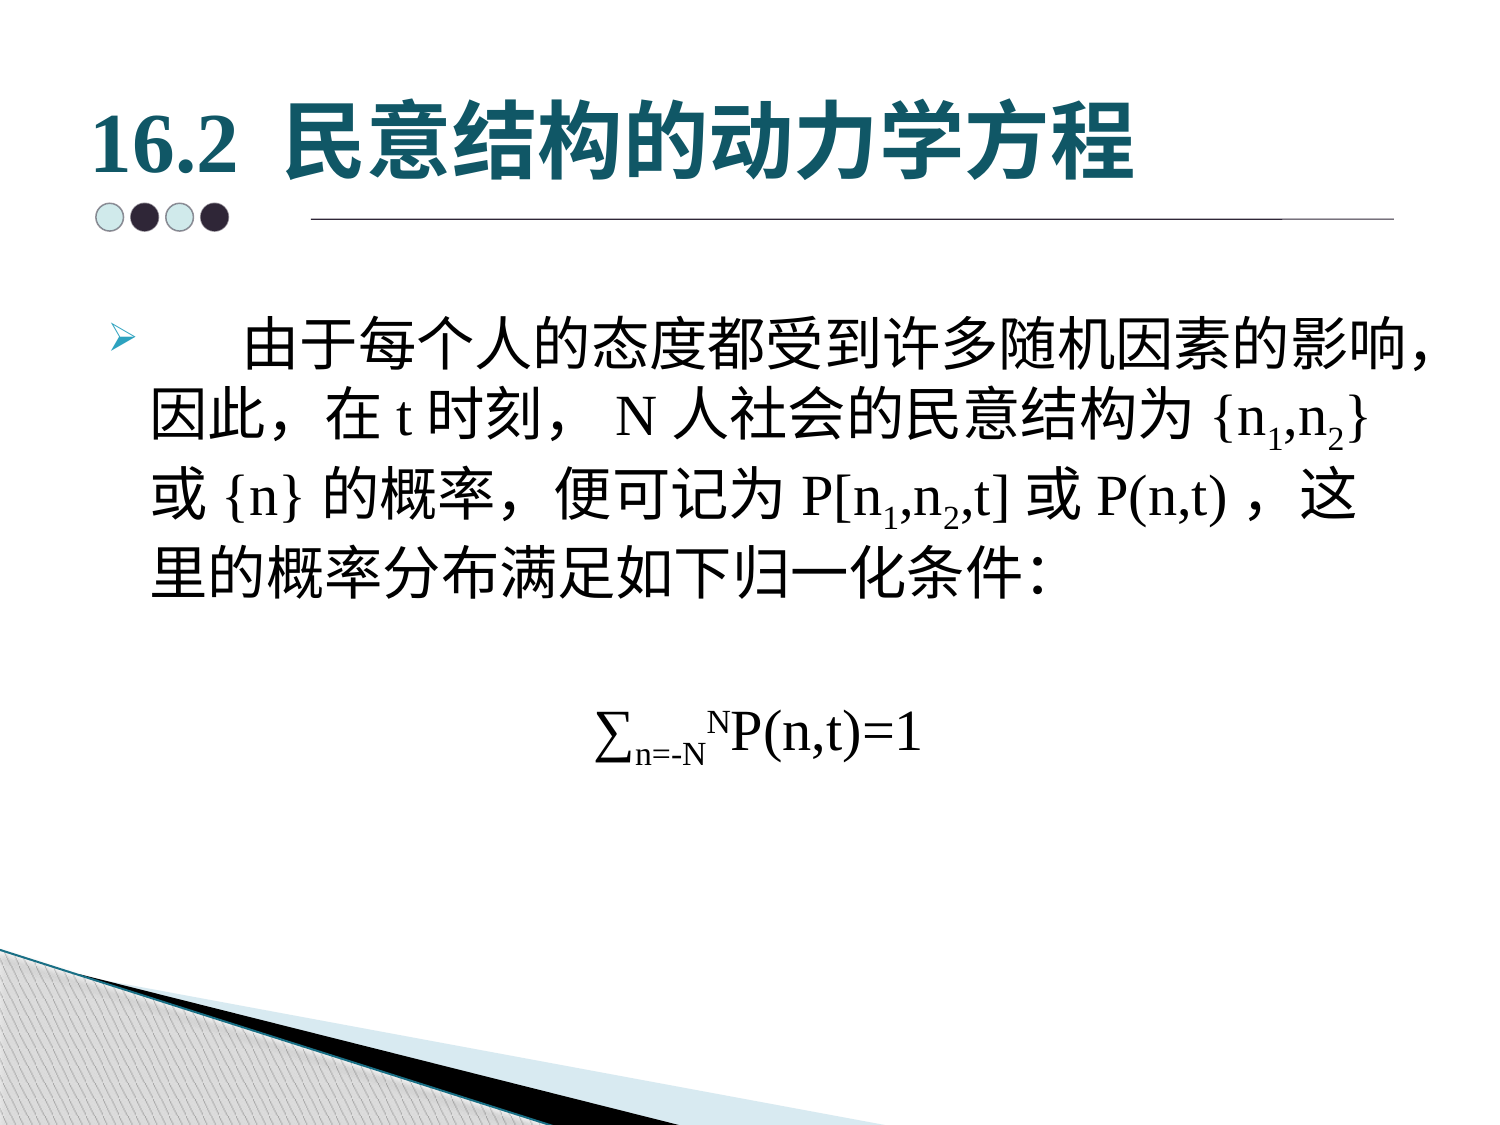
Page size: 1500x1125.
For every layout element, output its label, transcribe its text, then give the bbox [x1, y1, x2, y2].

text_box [95, 203, 229, 232]
title 16.2 民意结构的动力学方程 [75, 45, 1425, 233]
list 由于每个人的态度都受到许多随机因素的影响，因此，在t时刻，N人社会的民意结构为{n1,n2}或{n}的概率，便可记为P[n1,n2,t]或P(n,t)，这里的概率分布满足如下归一化条件： ∑n=-NNP(n,t)=1 [75, 299, 1425, 963]
